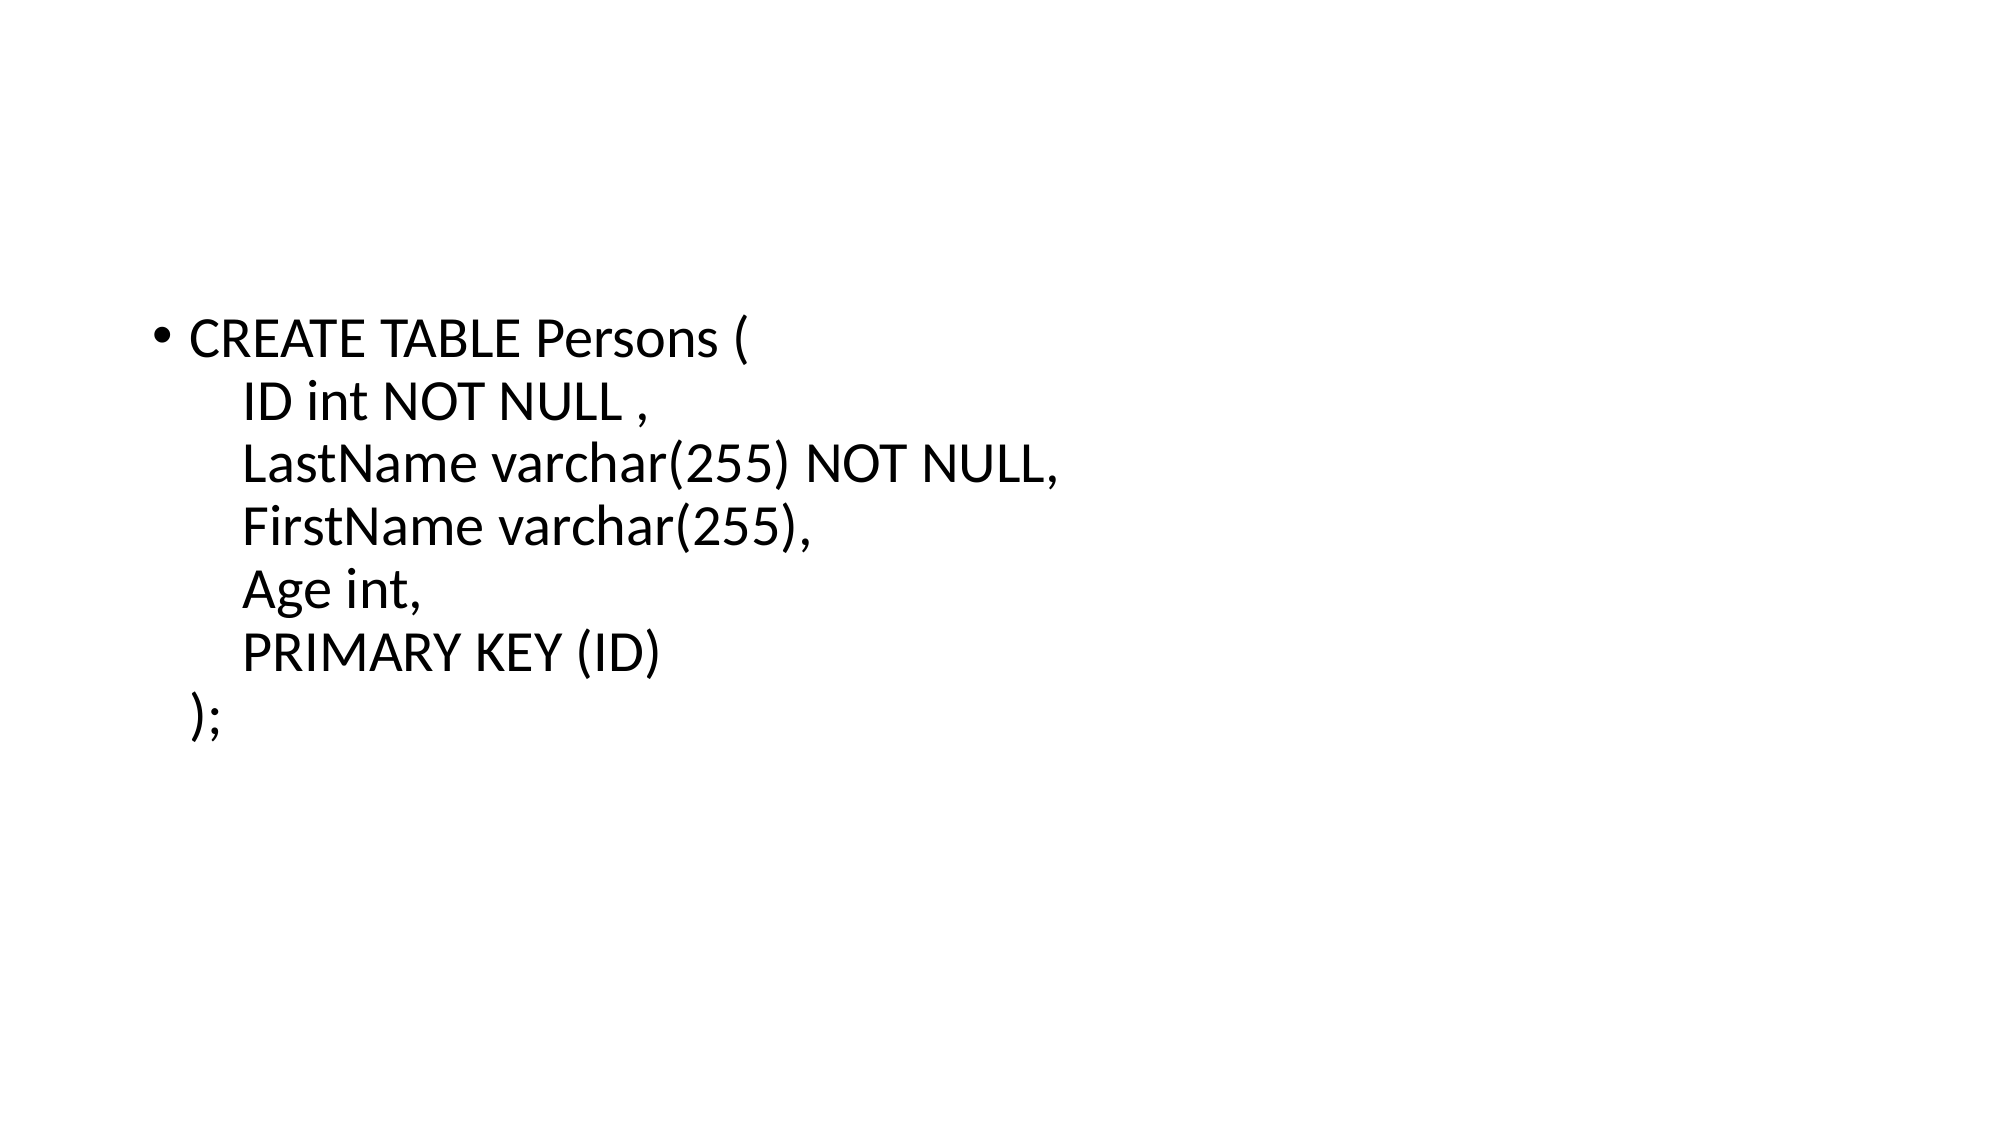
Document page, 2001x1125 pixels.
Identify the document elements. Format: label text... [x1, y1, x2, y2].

list CREATE TABLE Persons ( ID int NOT NULL , LastName varchar(255) NOT NULL, FirstName varchar(255), Age int, PRIMARY KEY (ID) ); [137, 299, 1863, 1014]
